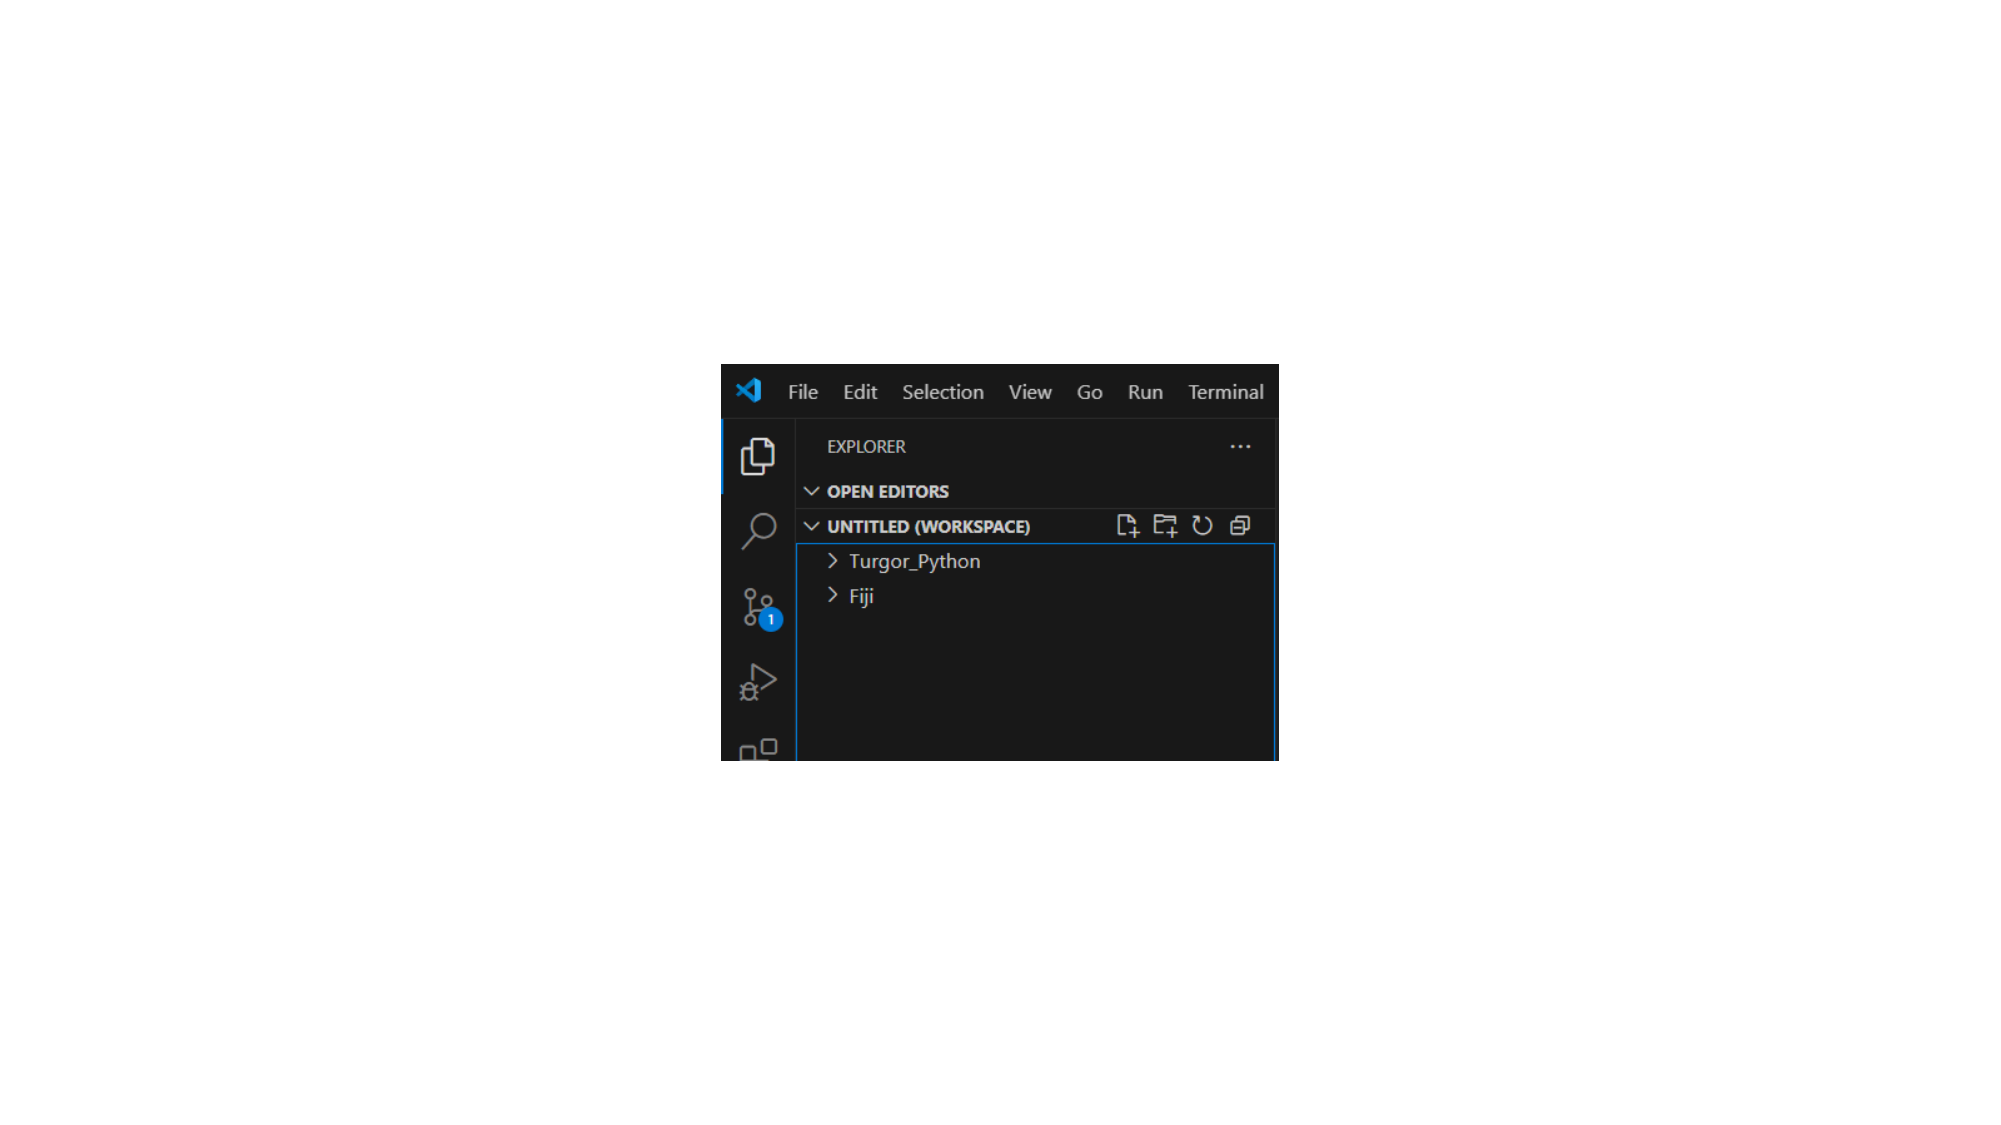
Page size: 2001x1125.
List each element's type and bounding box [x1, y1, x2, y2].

picture [721, 364, 1279, 761]
